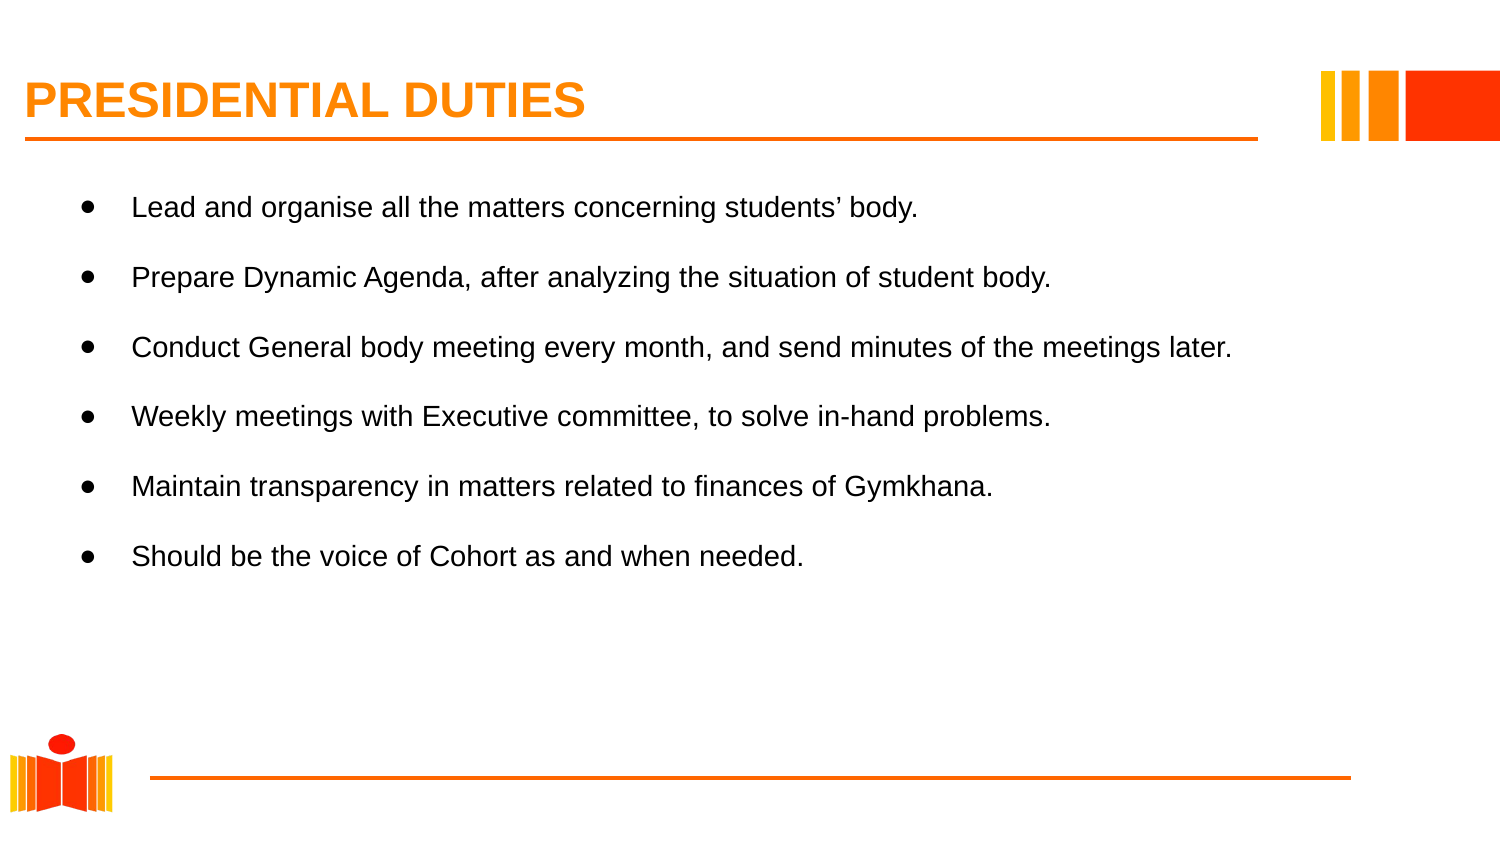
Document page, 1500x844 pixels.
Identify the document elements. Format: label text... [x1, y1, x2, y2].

text_box Lead and organise all the matters concerning students’ body. Prepare Dynamic Agenda, after analyzing the situation of student body. Conduct General body meeting every month, and send minutes of the meetings later. Weekly meetings with Executive committee, to solve in-hand problems. Maintain transparency in matters related to finances of Gymkhana. Should be the voice of Cohort as and when needed. [41, 172, 1393, 721]
text_box [10, 734, 113, 814]
title PRESIDENTIAL DUTIES [22, 66, 1500, 137]
